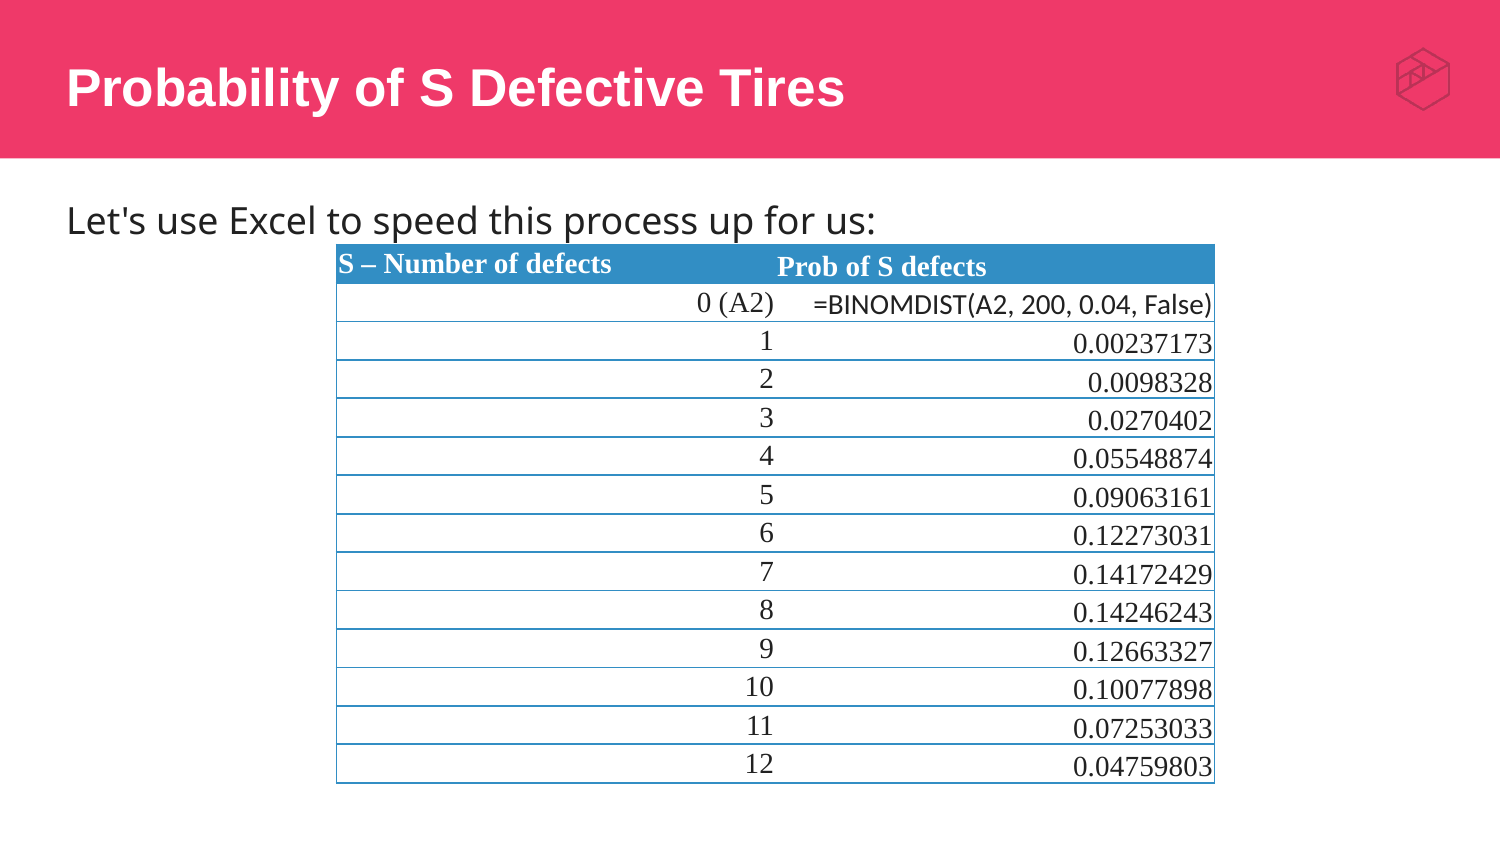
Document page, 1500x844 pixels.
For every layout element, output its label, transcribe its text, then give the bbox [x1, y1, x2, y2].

table_cell 0.04759803 [776, 745, 1214, 782]
list Let's use Excel to speed this process up for us: [50, 174, 1450, 844]
table_cell 5 [337, 476, 776, 513]
table_cell 0.0098328 [776, 361, 1214, 397]
title Probability of S Defective Tires [50, 37, 1450, 133]
table_header S – Number of defects [337, 245, 776, 282]
table_cell 1 [337, 322, 776, 359]
table_cell 11 [337, 707, 776, 743]
table_cell 0.12663327 [776, 630, 1214, 667]
table_cell 0.0270402 [776, 399, 1214, 436]
table_cell 10 [337, 668, 776, 705]
table_cell 4 [337, 438, 776, 474]
table_cell 0 (A2) [337, 284, 776, 321]
table_cell 9 [337, 630, 776, 667]
table_header Prob of S defects [776, 245, 1214, 282]
table_cell 12 [337, 745, 776, 782]
table_cell 0.05548874 [776, 438, 1214, 474]
table_cell 6 [337, 515, 776, 551]
table_cell 0.14172429 [776, 553, 1214, 590]
table_cell 0.00237173 [776, 322, 1214, 359]
table_cell 7 [337, 553, 776, 590]
table_cell 0.10077898 [776, 668, 1214, 705]
table_cell 0.12273031 [776, 515, 1214, 551]
table_cell =BINOMDIST(A2, 200, 0.04, False) [776, 284, 1214, 321]
table_cell 2 [337, 361, 776, 397]
table_cell 3 [337, 399, 776, 436]
table_cell 8 [337, 591, 776, 628]
table_cell 0.07253033 [776, 707, 1214, 743]
table_cell 0.09063161 [776, 476, 1214, 513]
table_cell 0.14246243 [776, 591, 1214, 628]
